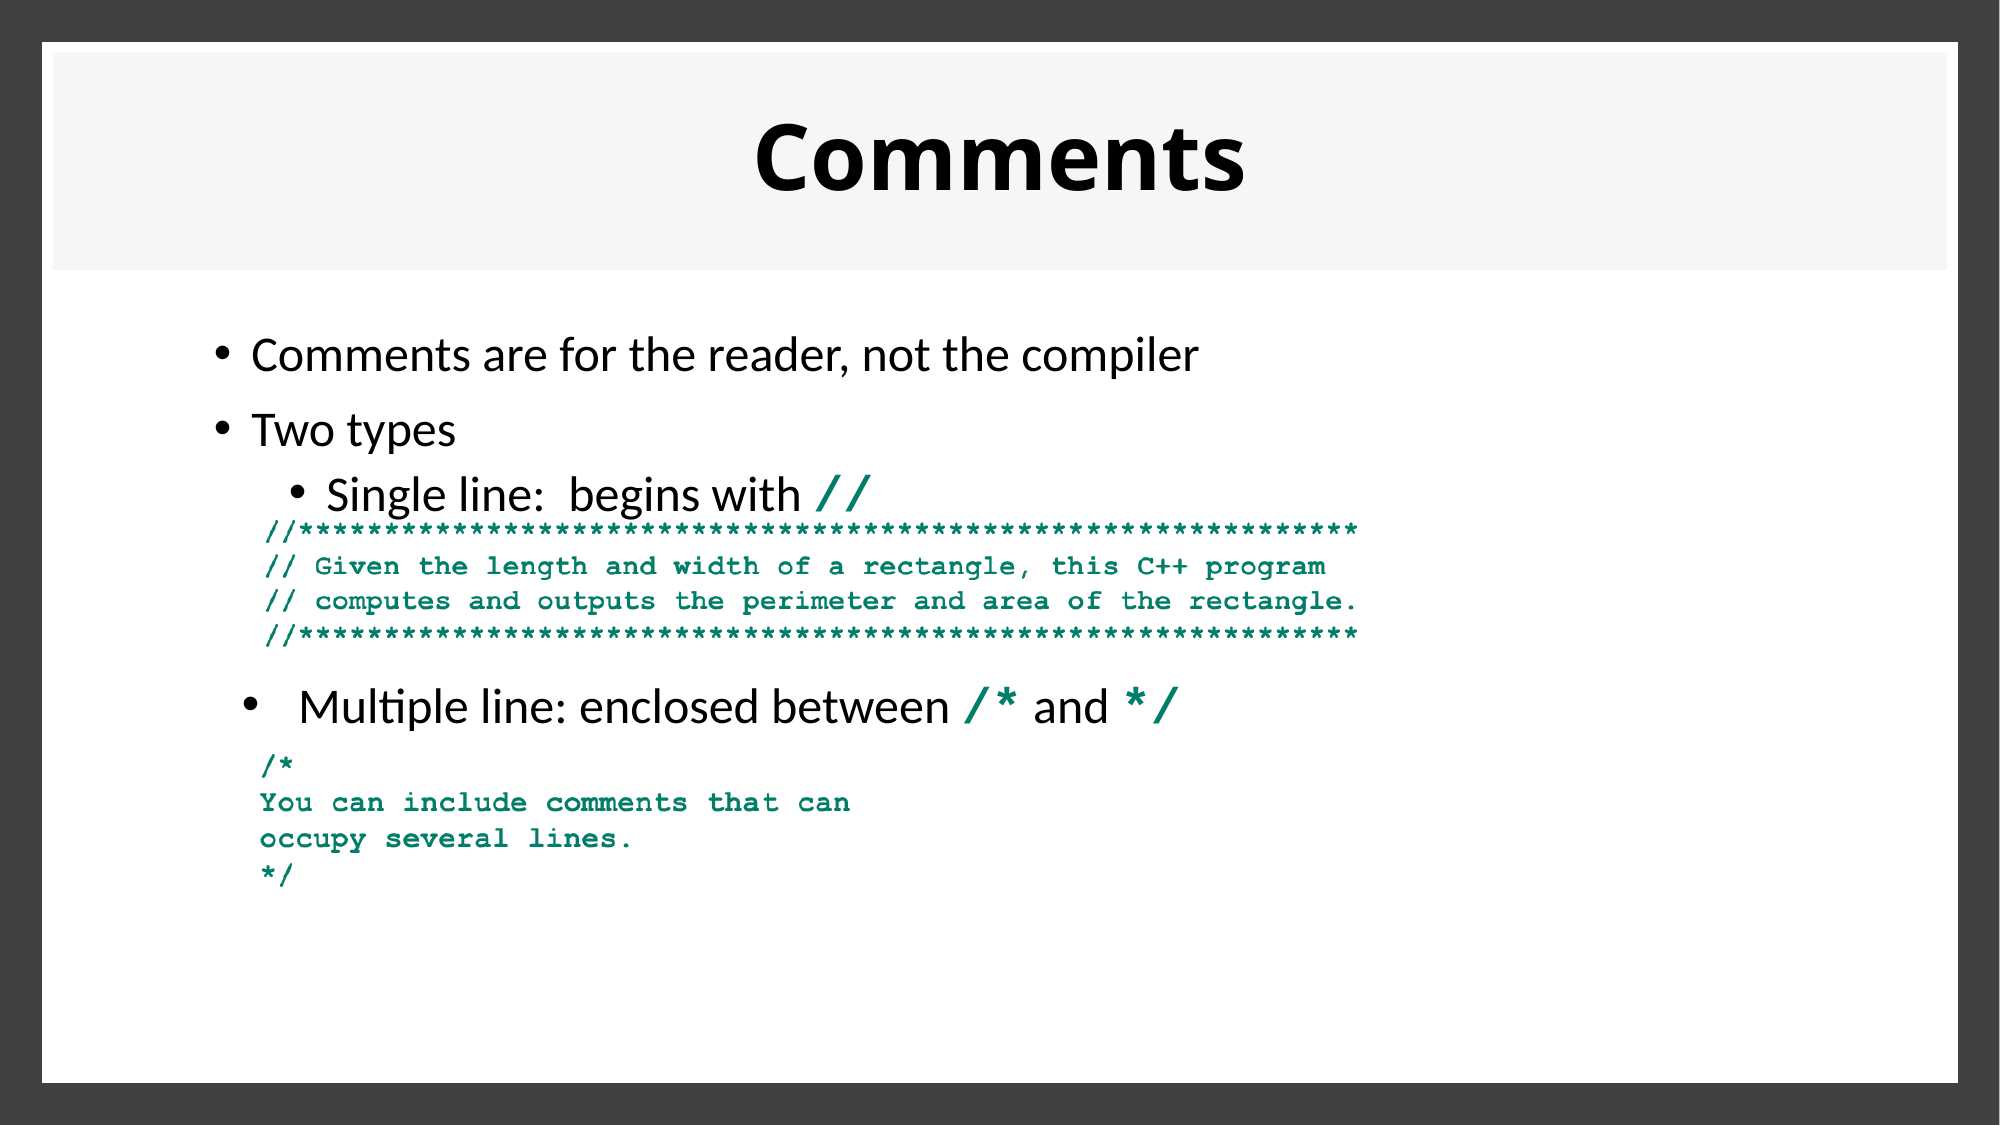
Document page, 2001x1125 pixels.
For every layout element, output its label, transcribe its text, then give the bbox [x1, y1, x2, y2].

text_box [52, 270, 1948, 1073]
title Comments [52, 52, 1948, 270]
text_box Multiple line: enclosed between /* and */ [198, 681, 1580, 725]
list Comments are for the reader, not the compiler Two types Single line: begins with // [198, 321, 1580, 499]
picture [241, 739, 869, 911]
text_box [0, 0, 2000, 1125]
picture [246, 506, 1377, 670]
